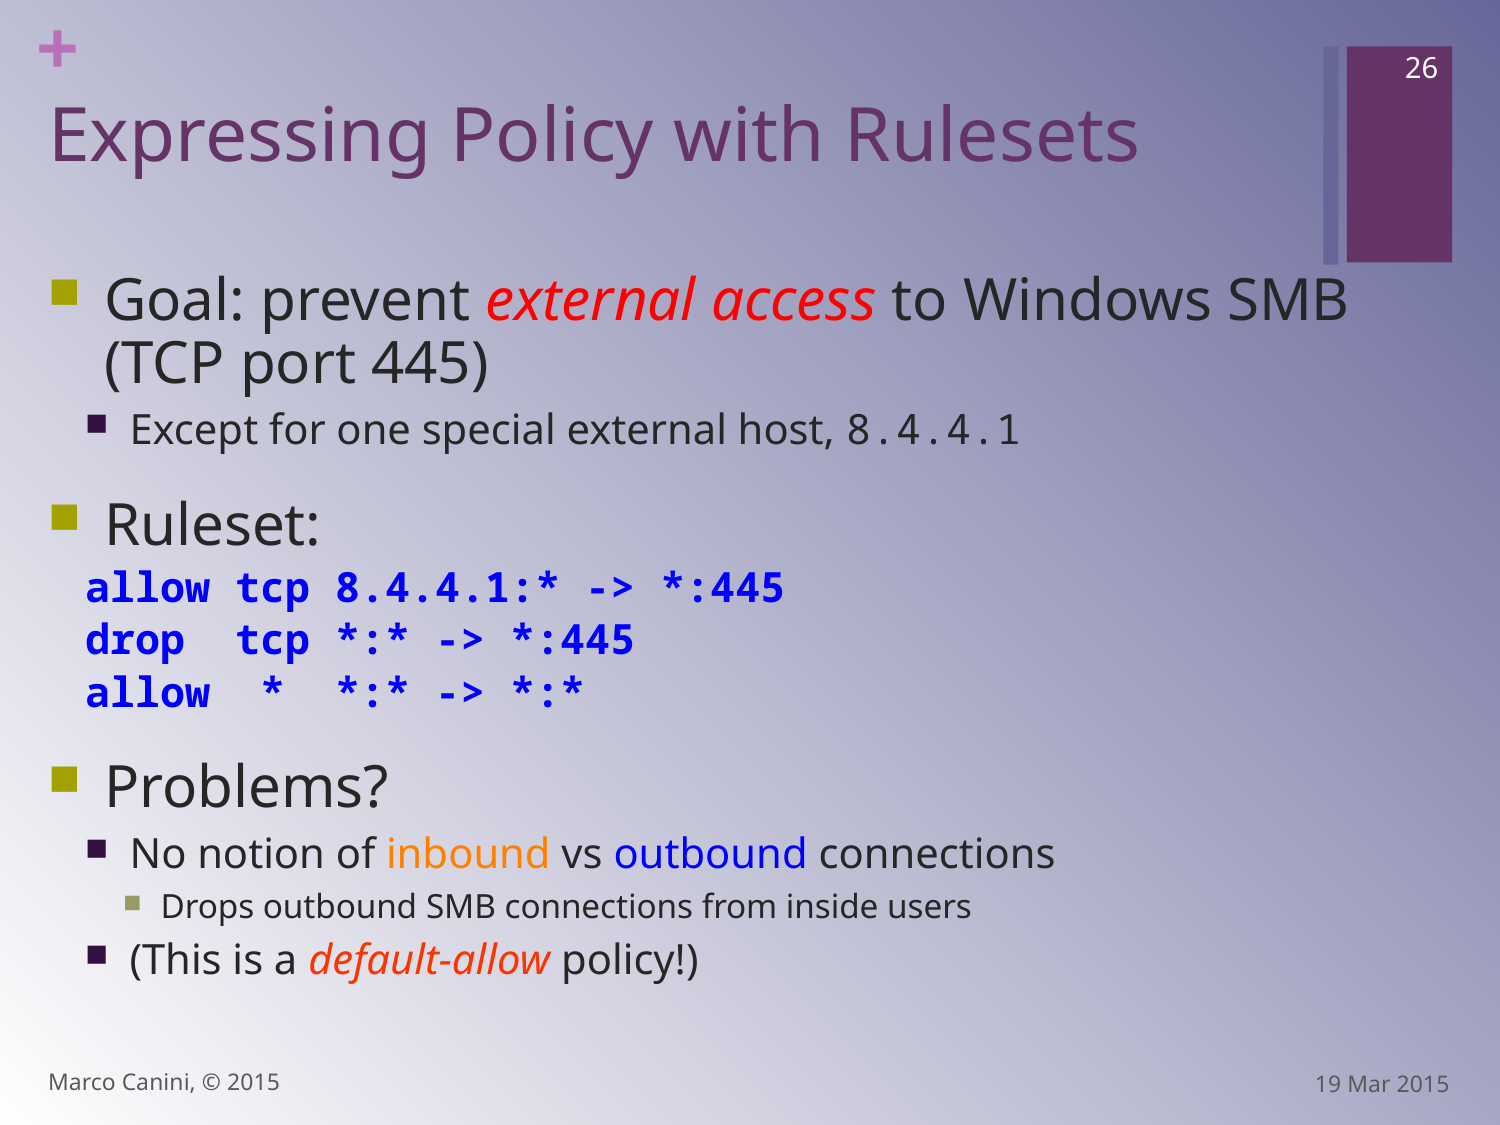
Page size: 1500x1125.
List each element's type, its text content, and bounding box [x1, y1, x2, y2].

title Expressing Policy with Rulesets [33, 79, 1322, 262]
list Goal: prevent external access to Windows SMB (TCP port 445) Except for one special external host, 8.4.4.1 Ruleset: allow tcp 8.4.4.1:* -> *:445 drop tcp *:* -> *:445 allow * *:* -> *:* Problems? No notion of inbound vs outbound connections Drops outbound SMB connections from inside users (This is a default-allow policy!) [33, 262, 1465, 1054]
slide_number 26 [1362, 39, 1454, 100]
footer Marco Canini, © 2015 [33, 1053, 1038, 1114]
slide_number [1114, 1053, 1465, 1114]
